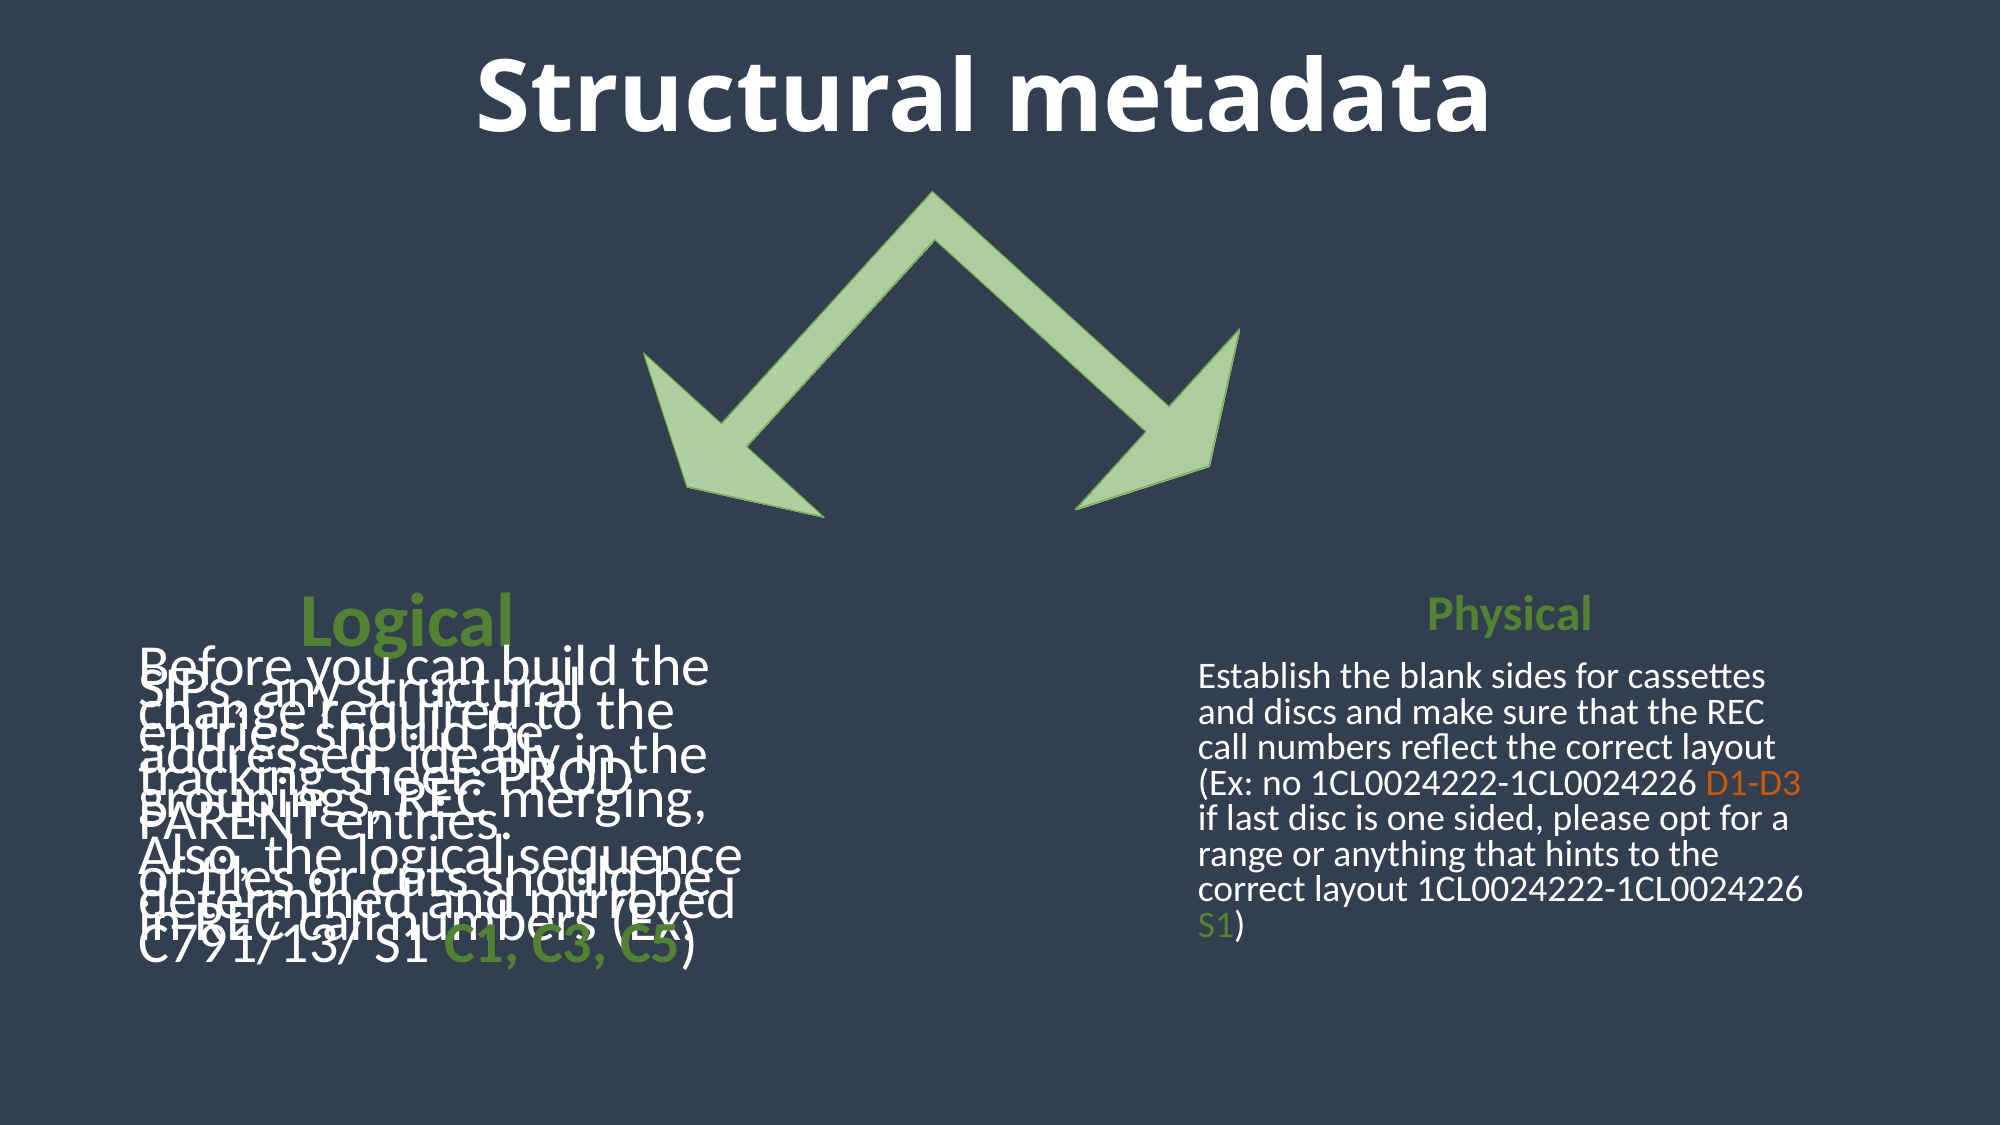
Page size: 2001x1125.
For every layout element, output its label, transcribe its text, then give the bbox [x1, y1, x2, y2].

title Structural metadata [366, 42, 1604, 161]
text_box [642, 190, 1241, 518]
subtitle Logical Before you can build the SIPs, any structural change required to the entries should be addressed, ideally in the tracking sheet: PROD groupings, REC merging, PARENT entries. Also, the logical sequence of files or cuts should be determined and mirrored in REC call numbers (Ex. C791/13/ S1 C1, C3, C5) [123, 572, 772, 993]
text_box Physical Establish the blank sides for cassettes and discs and make sure that the REC call numbers reflect the correct layout (Ex: no 1CL0024222-1CL0024226 D1-D3 if last disc is one sided, please opt for a range or anything that hints to the correct layout 1CL0024222-1CL0024226 S1) [1183, 572, 1837, 952]
